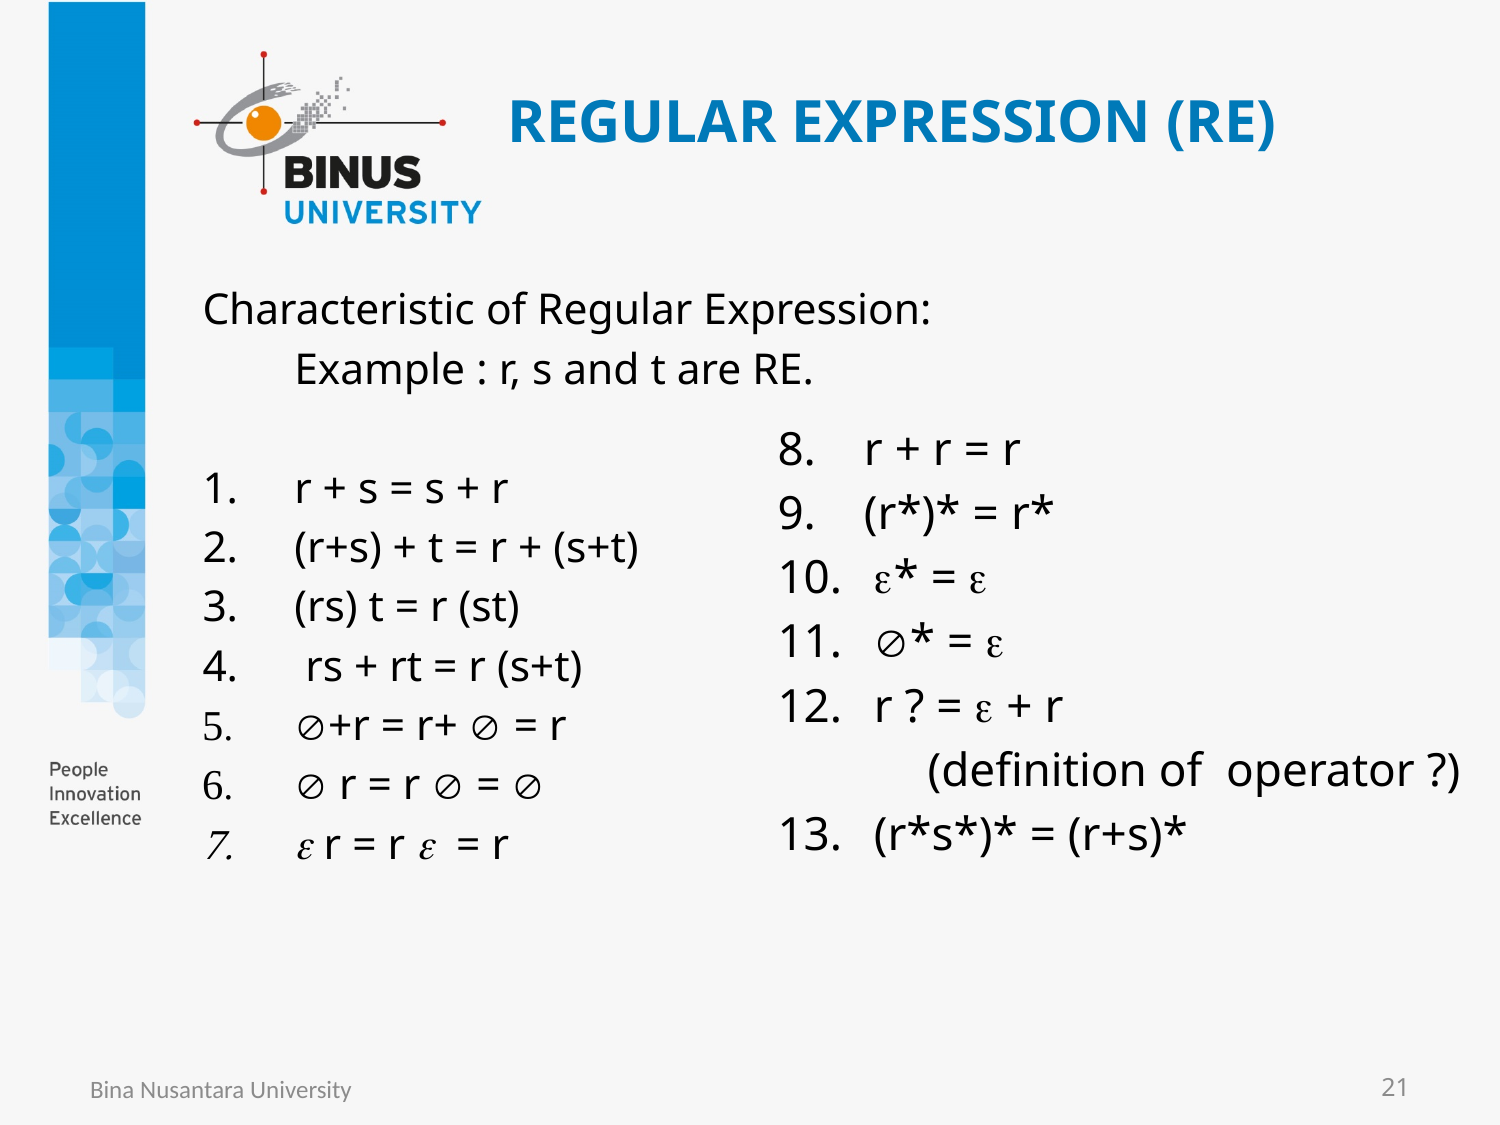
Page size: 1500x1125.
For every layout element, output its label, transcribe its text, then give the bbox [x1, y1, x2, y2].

list Characteristic of Regular Expression: Example : r, s and t are RE. r + s = s + r (r+s) + t = r + (s+t) (rs) t = r (st) rs + rt = r (s+t) +r = r+  = r  r = r  =   r = r  = r [187, 275, 1463, 1005]
picture [0, 0, 1500, 845]
title REGULAR EXPRESSION (RE) [312, 24, 1472, 213]
slide_number 21 [1074, 1058, 1425, 1119]
text_box 8. r + r = r 9. (r*)* = r* * =  * =  r ? =  + r (definition of operator ?) (r*s*)* = (r+s)* [762, 412, 1500, 985]
slide_number Bina Nusantara University [75, 1058, 425, 1119]
